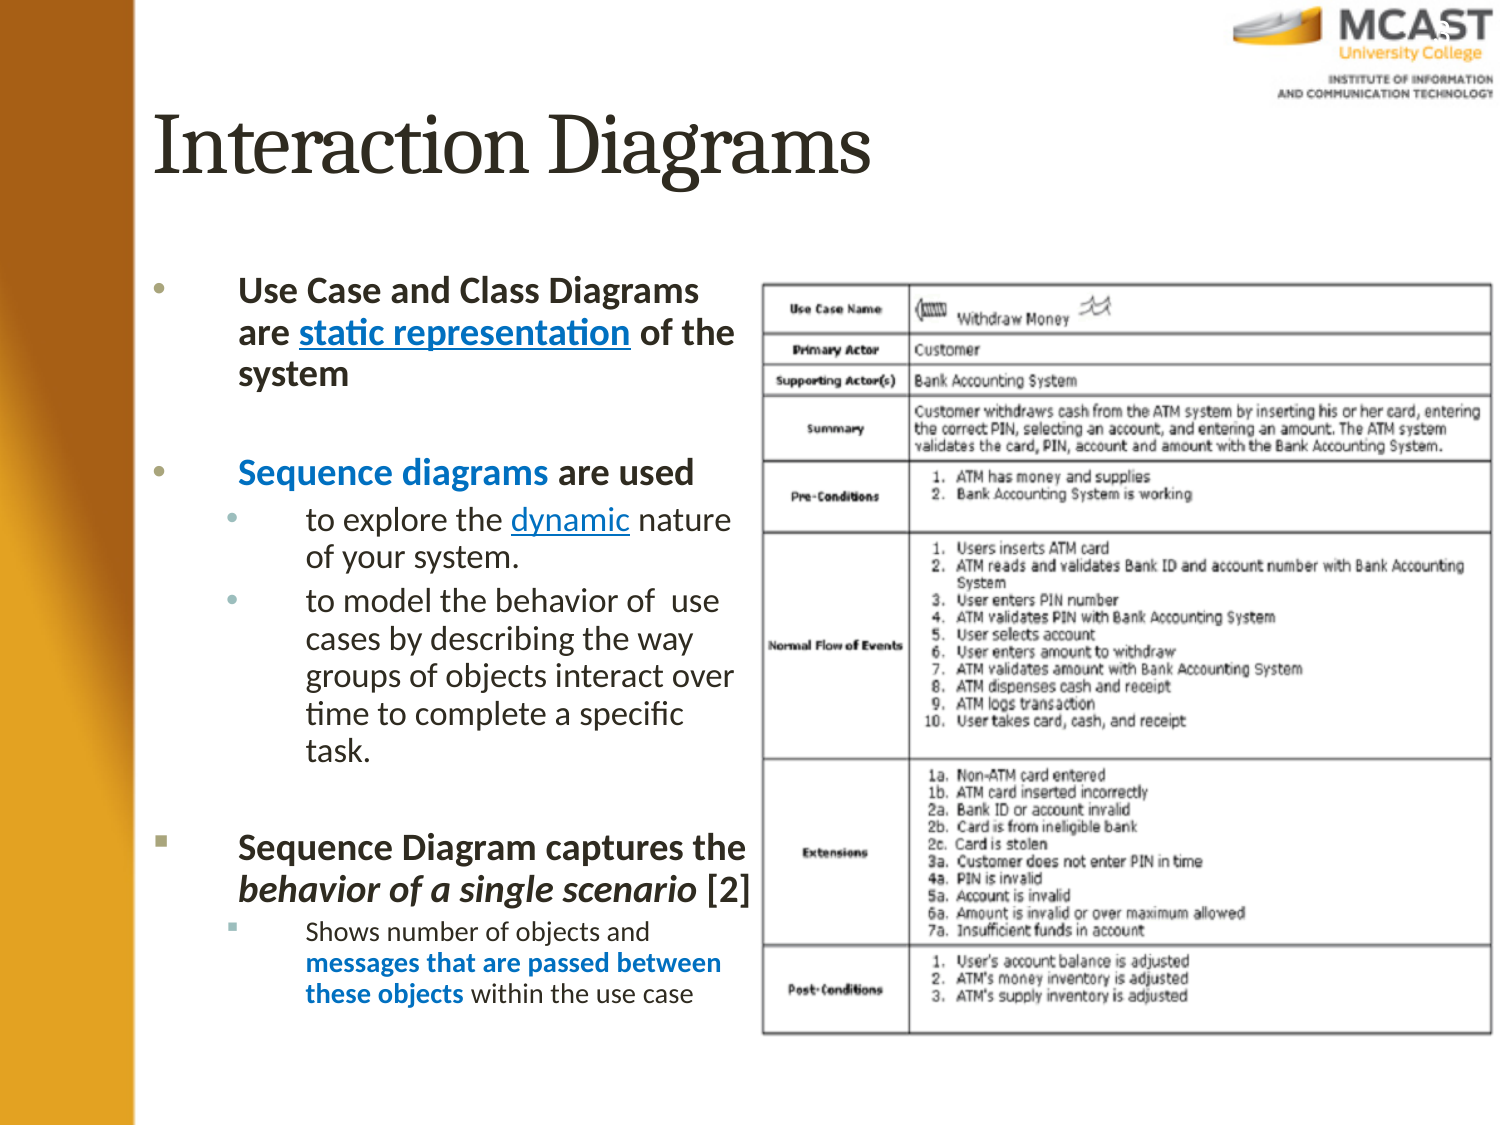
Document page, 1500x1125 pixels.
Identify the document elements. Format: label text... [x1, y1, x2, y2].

list Use Case and Class Diagrams are static representation of the system Sequence diagrams are used to explore the dynamic nature of your system. to model the behavior of use cases by describing the way groups of objects interact over time to complete a specific task. Sequence Diagram captures the behavior of a single scenario [2] Shows number of objects and messages that are passed between these objects within the use case [137, 262, 775, 1050]
title Interaction Diagrams [137, 45, 1263, 233]
picture [0, 0, 1500, 1125]
text_box 3 [1340, 0, 1466, 61]
